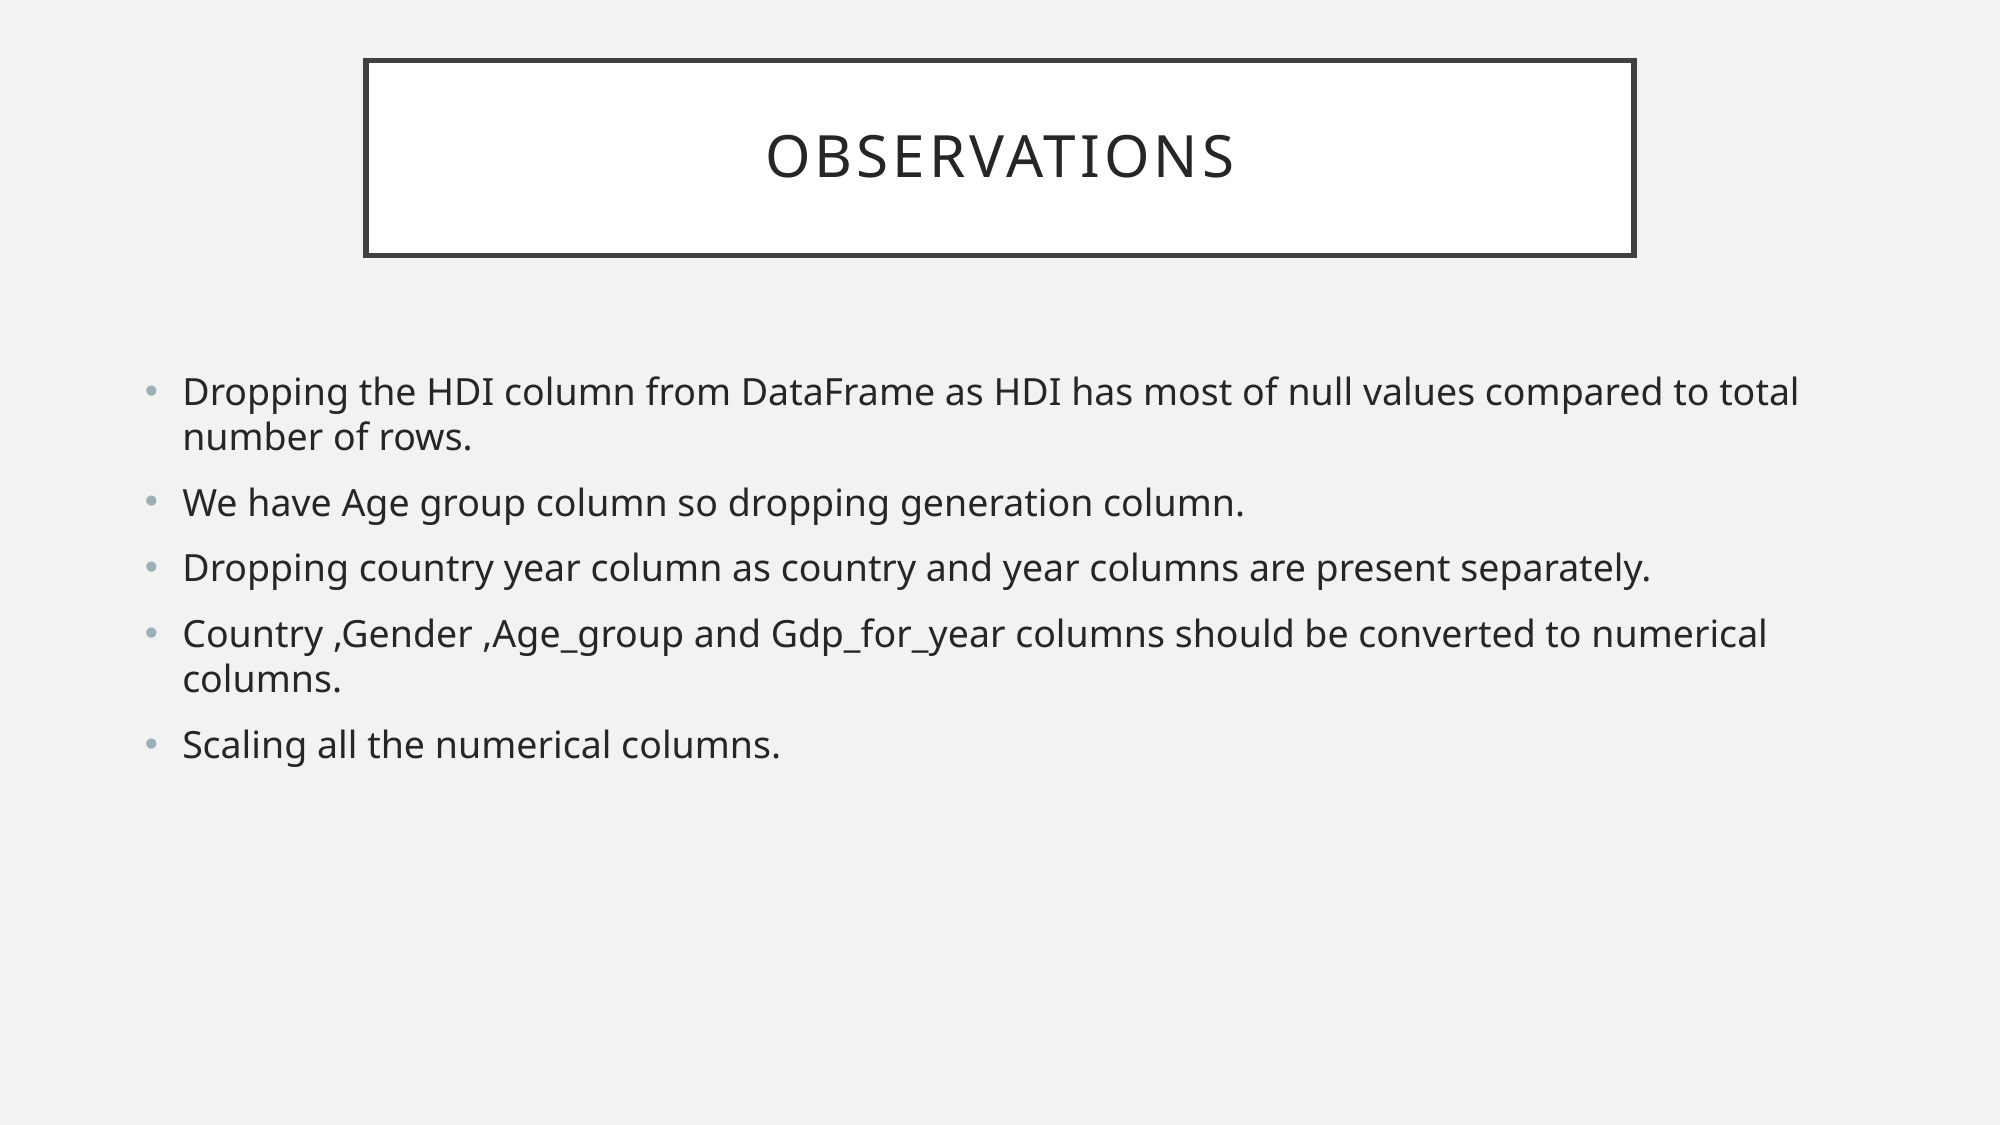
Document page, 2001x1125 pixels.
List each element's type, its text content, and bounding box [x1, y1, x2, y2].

list Dropping the HDI column from DataFrame as HDI has most of null values compared to total number of rows. We have Age group column so dropping generation column. Dropping country year column as country and year columns are present separately. Country ,Gender ,Age_group and Gdp_for_year columns should be converted to numerical columns. Scaling all the numerical columns. [129, 360, 1871, 869]
title Observations [363, 58, 1637, 258]
